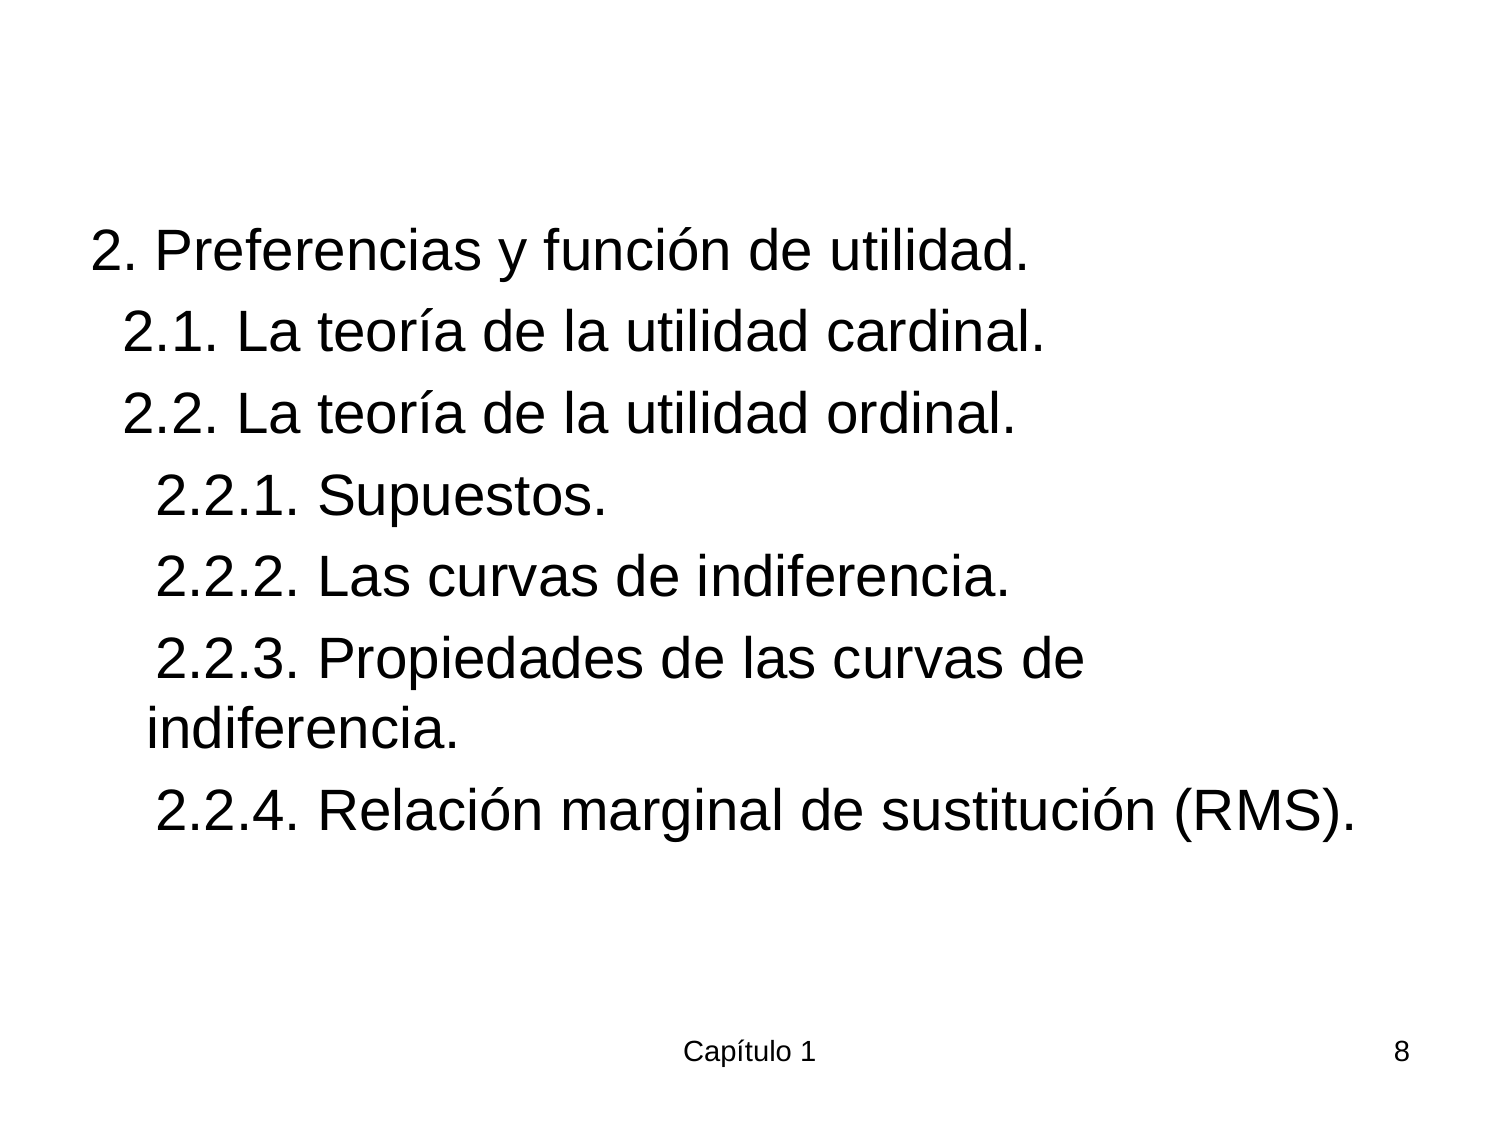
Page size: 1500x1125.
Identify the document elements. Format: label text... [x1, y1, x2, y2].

footer Capítulo 1 [512, 1024, 988, 1103]
slide_number 8 [1074, 1024, 1426, 1103]
list 2. Preferencias y función de utilidad. 2.1. La teoría de la utilidad cardinal. 2.2. La teoría de la utilidad ordinal. 2.2.1. Supuestos. 2.2.2. Las curvas de indiferencia. 2.2.3. Propiedades de las curvas de indiferencia. 2.2.4. Relación marginal de sustitución (RMS). [74, 203, 1426, 947]
